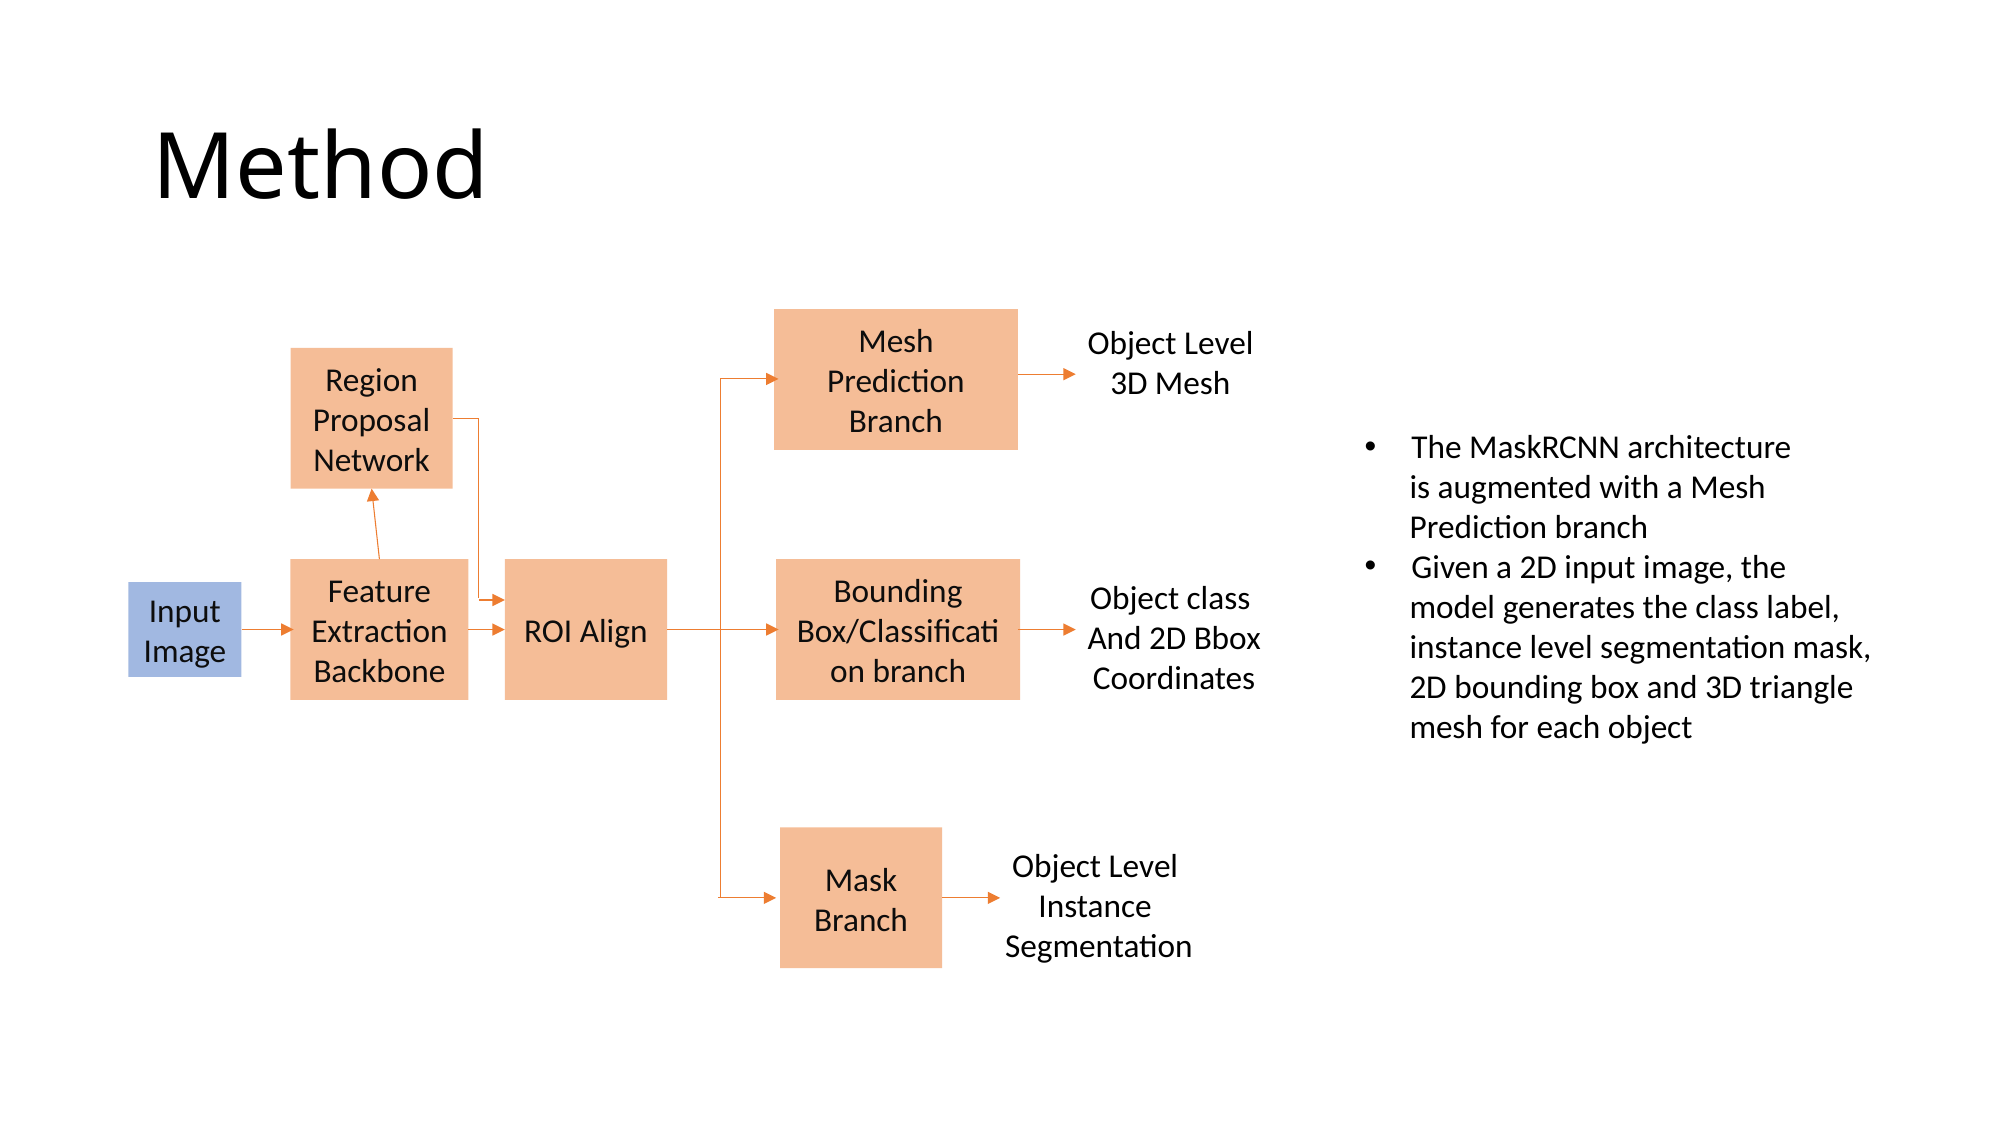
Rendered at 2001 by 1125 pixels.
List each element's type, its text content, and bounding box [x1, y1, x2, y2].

text_box The MaskRCNN architecture is augmented with a Mesh Prediction branch Given a 2D input image, the model generates the class label, instance level segmentation mask, 2D bounding box and 3D triangle mesh for each object [1349, 418, 1887, 793]
title Method [137, 59, 1863, 278]
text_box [128, 309, 1278, 974]
